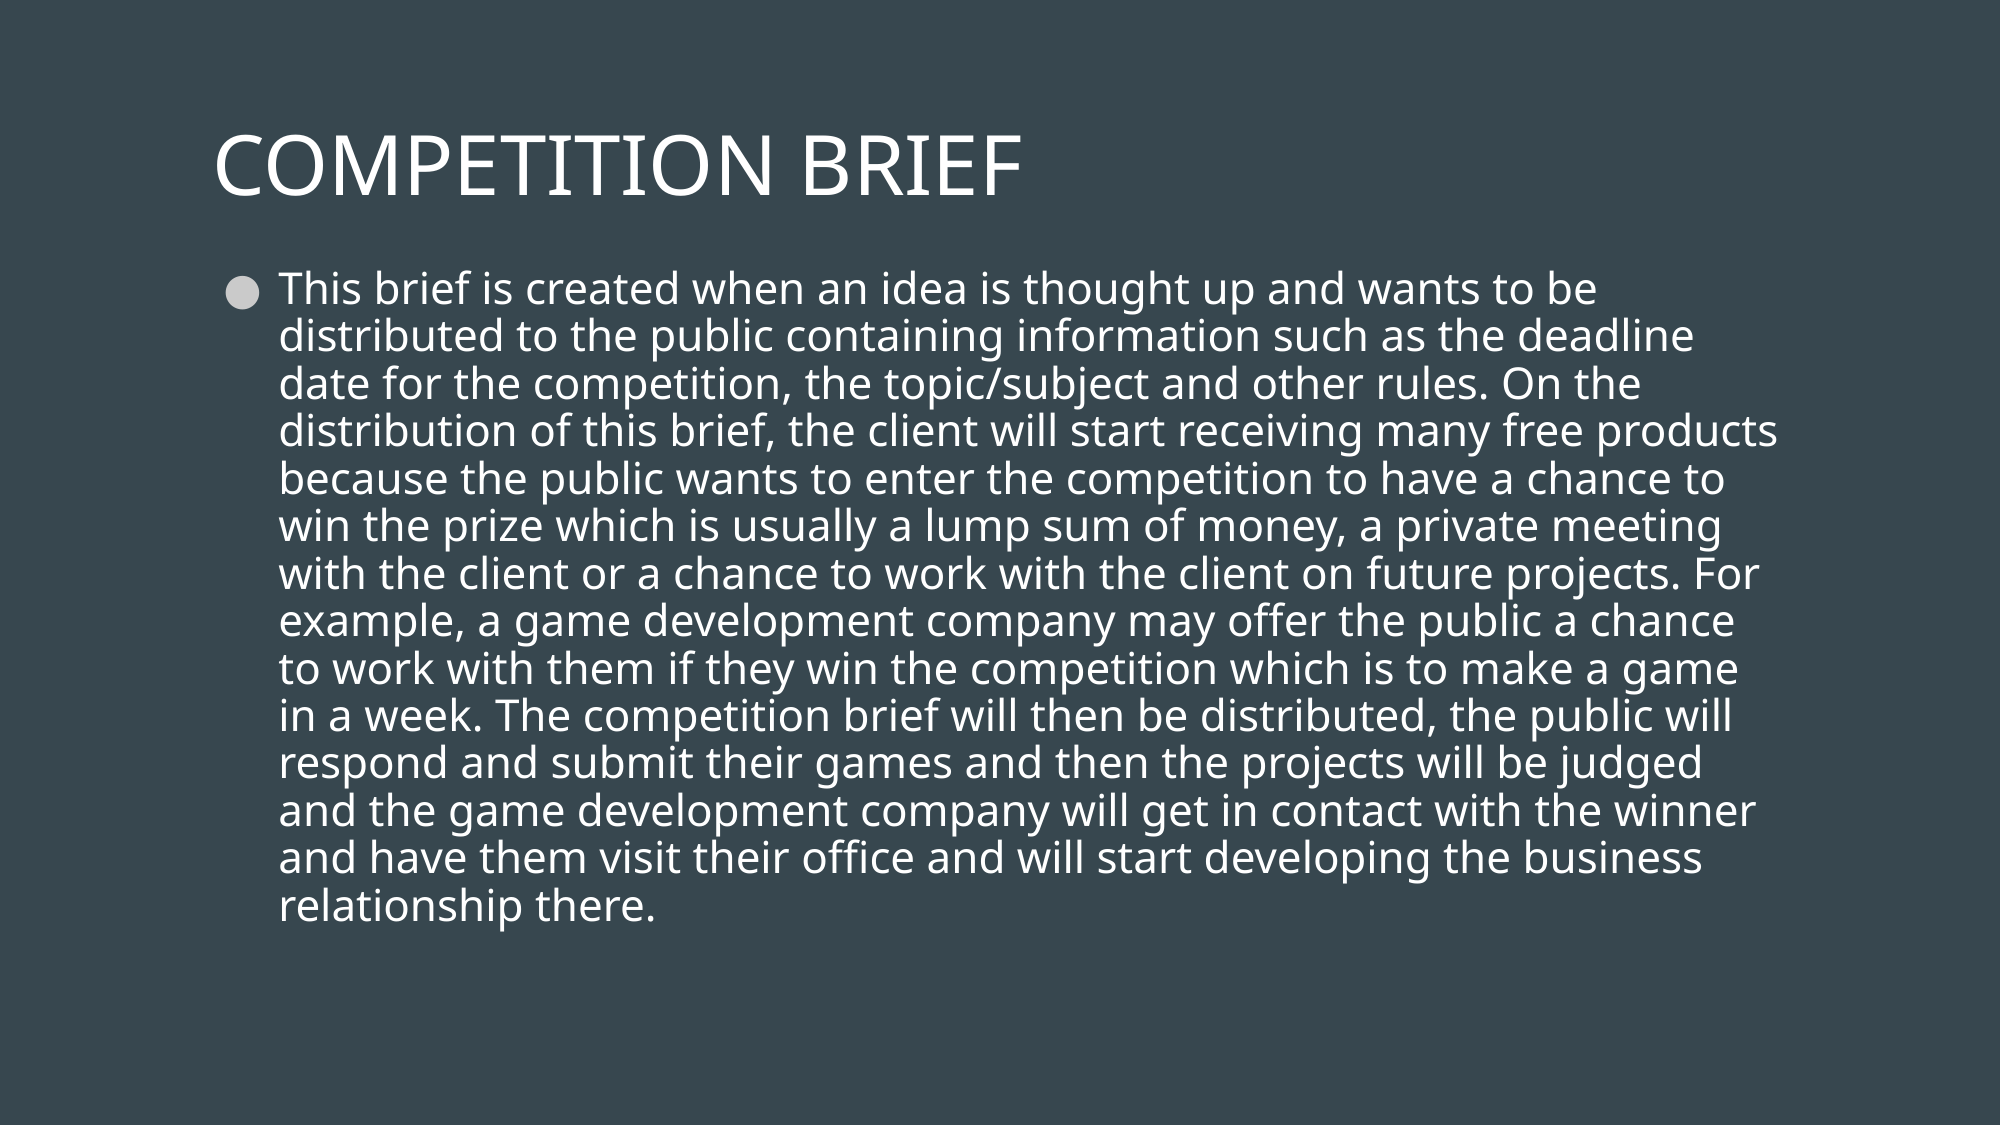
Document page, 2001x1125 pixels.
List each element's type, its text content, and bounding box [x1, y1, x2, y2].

title COMPETITION BRIEF [197, 46, 1803, 258]
list This brief is created when an idea is thought up and wants to be distributed to the public containing information such as the deadline date for the competition, the topic/subject and other rules. On the distribution of this brief, the client will start receiving many free products because the public wants to enter the competition to have a chance to win the prize which is usually a lump sum of money, a private meeting with the client or a chance to work with the client on future projects. For example, a game development company may offer the public a chance to work with them if they win the competition which is to make a game in a week. The competition brief will then be distributed, the public will respond and submit their games and then the projects will be judged and the game development company will get in contact with the winner and have them visit their office and will start developing the business relationship there. [197, 258, 1803, 949]
